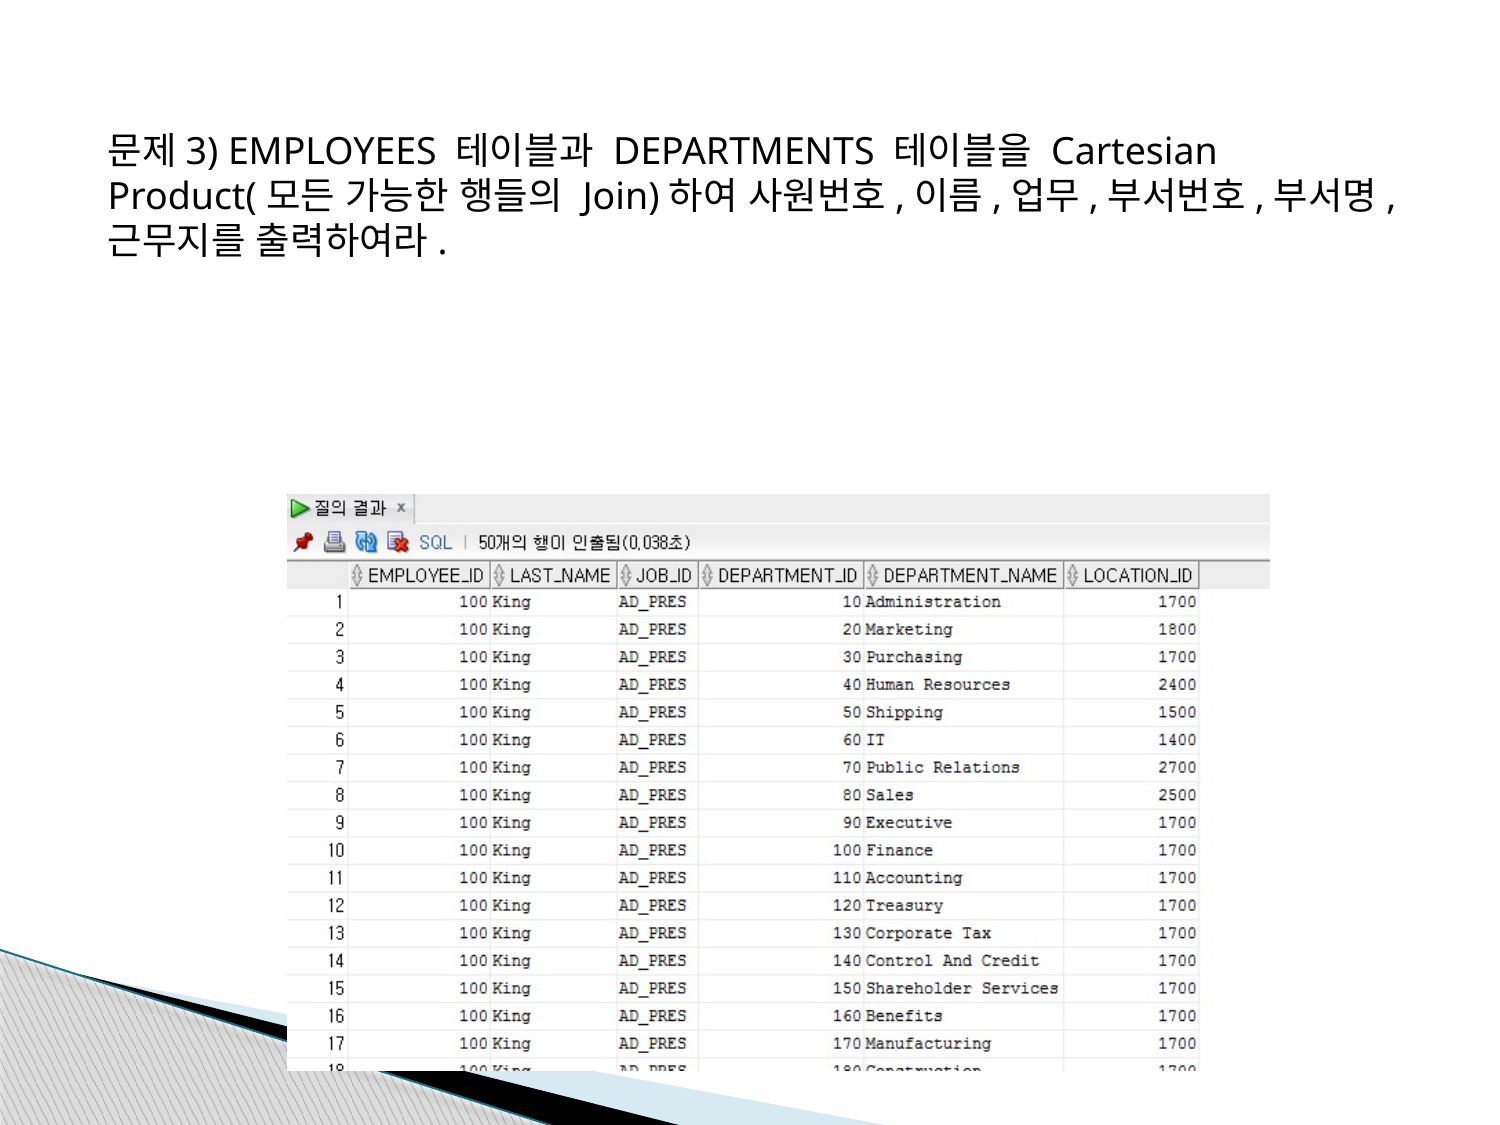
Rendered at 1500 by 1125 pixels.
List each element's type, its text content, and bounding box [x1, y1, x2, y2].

picture [287, 494, 1270, 1071]
list 문제3) EMPLOYEES 테이블과 DEPARTMENTS 테이블을 Cartesian Product(모든 가능한 행들의 Join)하여 사원번호,이름,업무,부서번호,부서명,근무지를 출력하여라. [75, 66, 1425, 1067]
